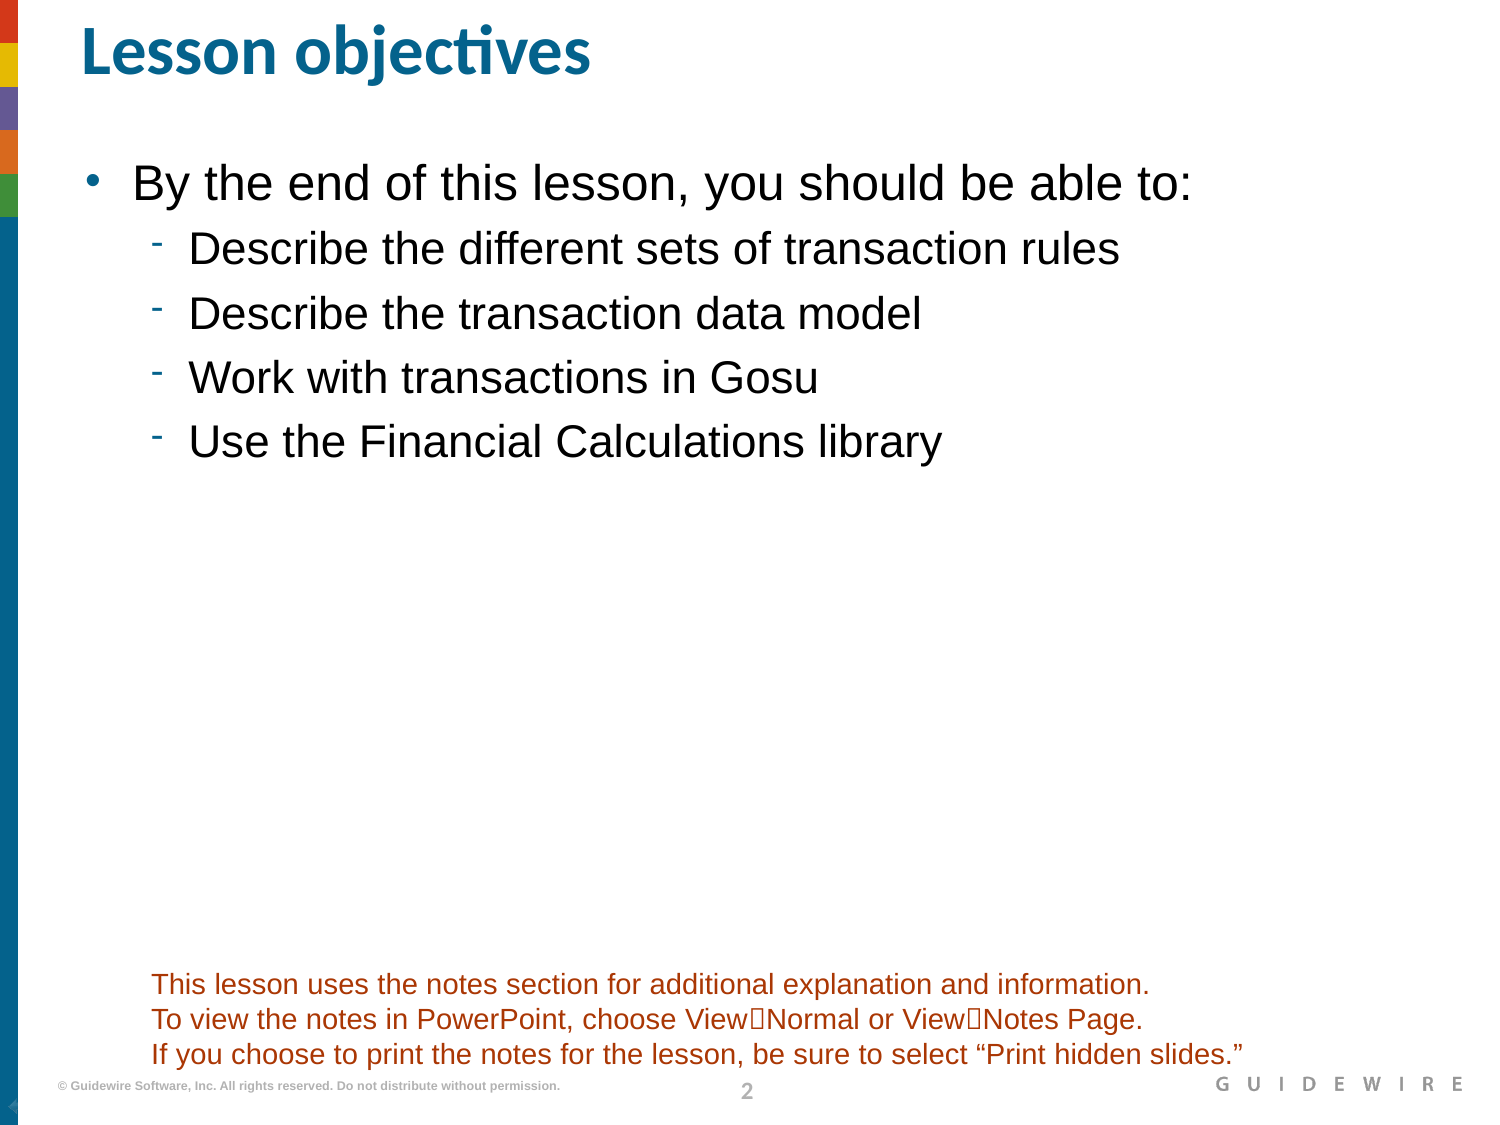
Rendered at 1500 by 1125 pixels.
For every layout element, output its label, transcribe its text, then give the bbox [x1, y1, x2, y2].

picture [1379, 1073, 1480, 1096]
text_box This lesson uses the notes section for additional explanation and information. To view the notes in PowerPoint, choose ViewNormal or ViewNotes Page. If you choose to print the notes for the lesson, be sure to select “Print hidden slides.” [76, 965, 1379, 1111]
list By the end of this lesson, you should be able to: Describe the different sets of transaction rules Describe the transaction data model Work with transactions in Gosu Use the Financial Calculations library [85, 149, 1450, 1050]
picture [0, 0, 18, 216]
picture [10, 1101, 18, 1111]
title Lesson objectives [81, 19, 1446, 142]
